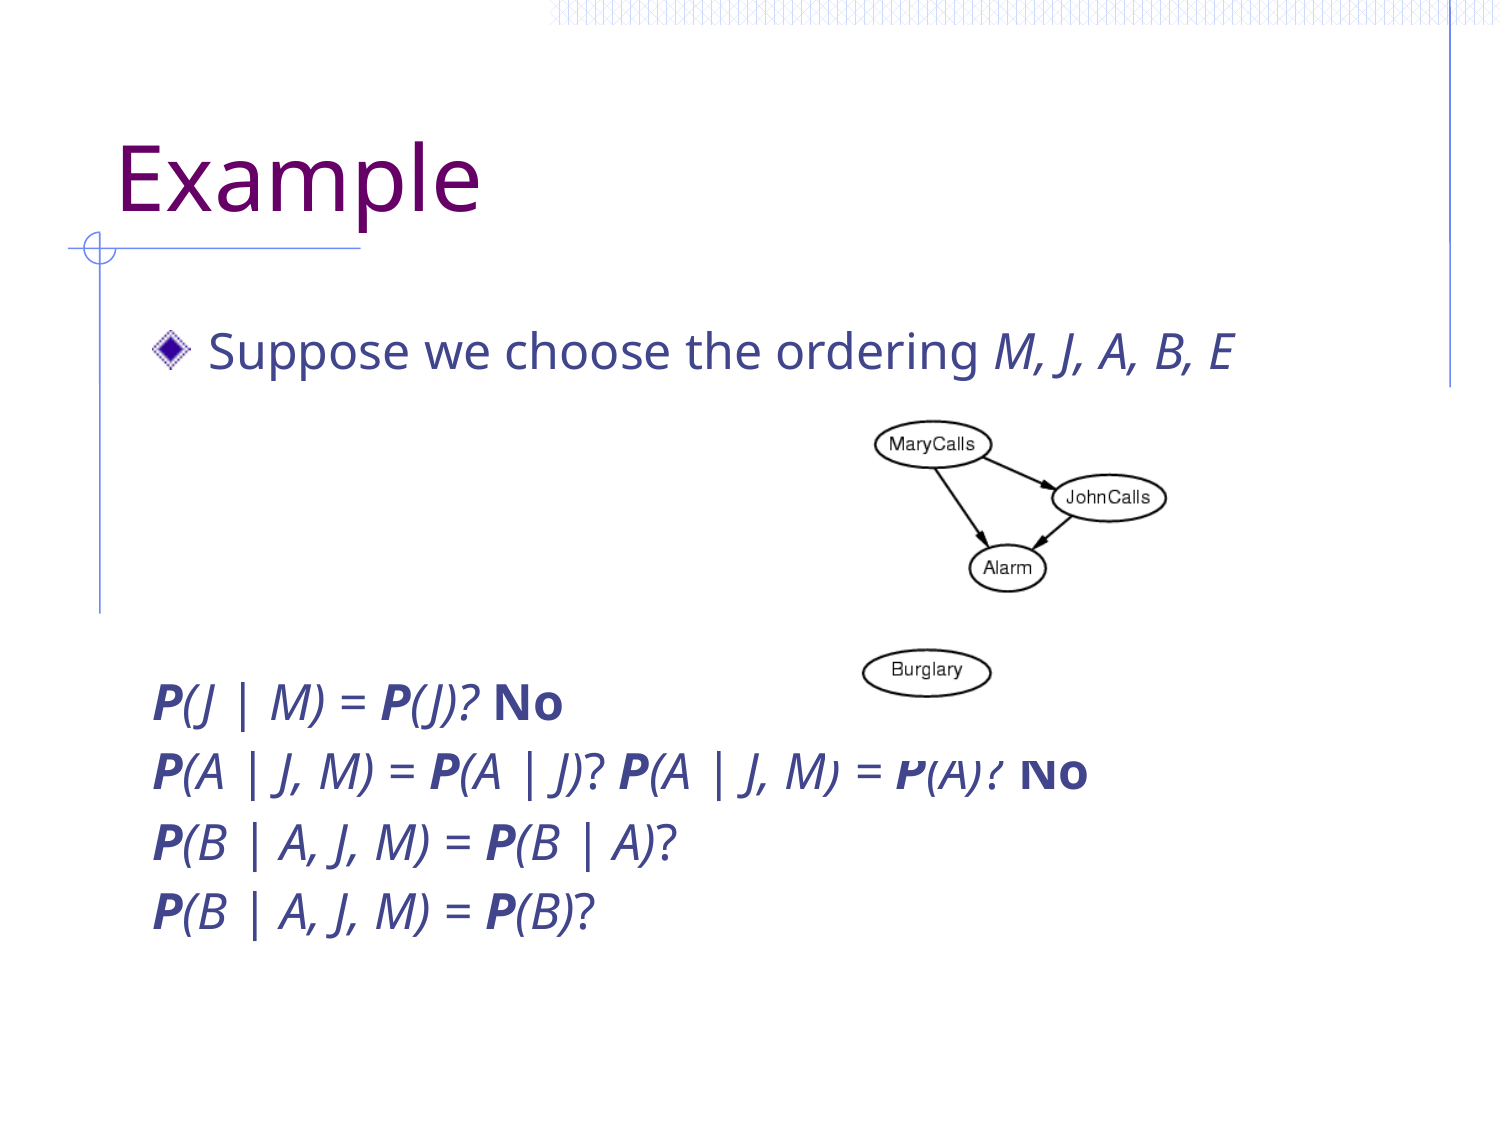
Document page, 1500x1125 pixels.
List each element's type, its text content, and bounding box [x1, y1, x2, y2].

title Example [99, 50, 1375, 238]
picture [152, 330, 191, 370]
list Suppose we choose the ordering M, J, A, B, E P(J | M) = P(J)? No P(A | J, M) = P(A | J)? P(A | J, M) = P(A)? No P(B | A, J, M) = P(B | A)? P(B | A, J, M) = P(B)? [137, 312, 1413, 988]
picture [824, 412, 1226, 761]
